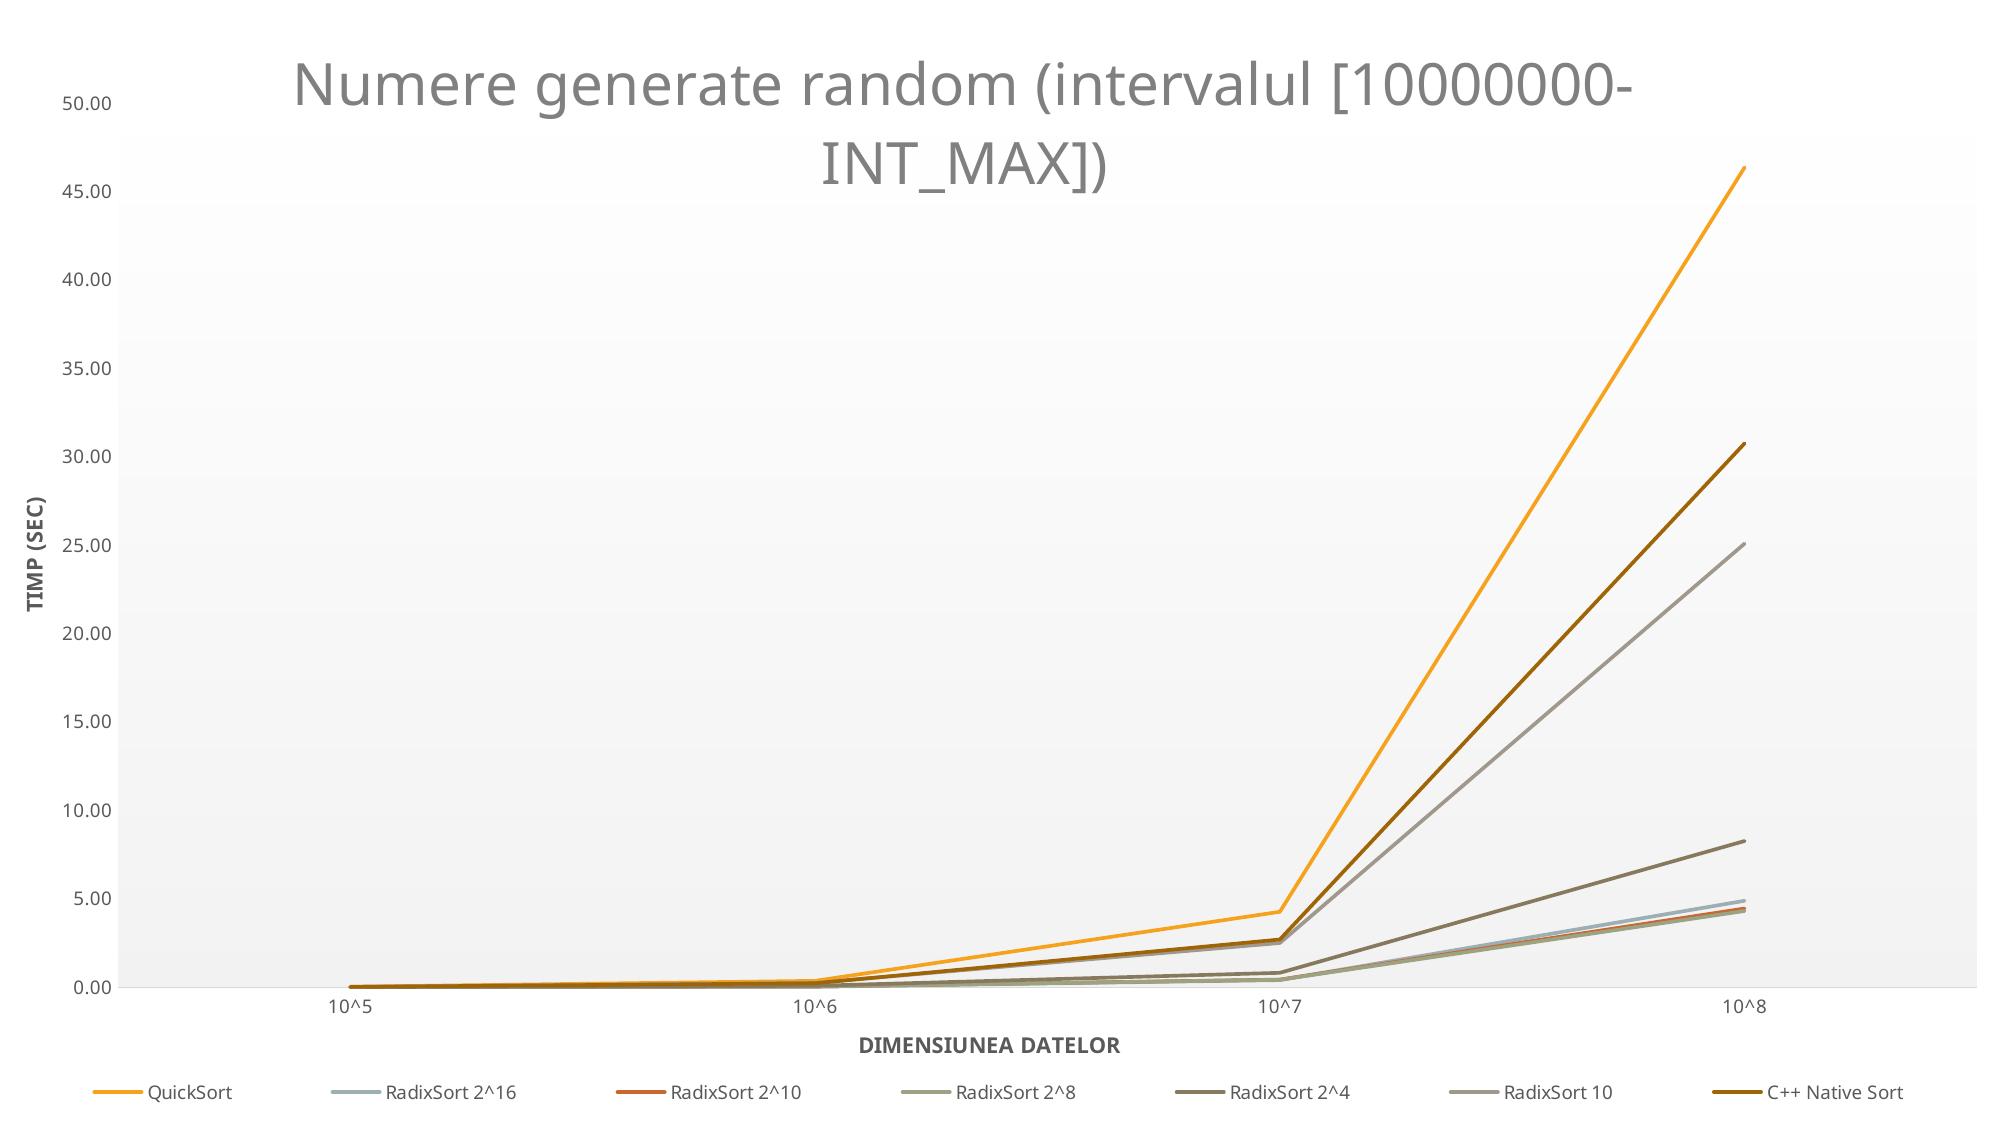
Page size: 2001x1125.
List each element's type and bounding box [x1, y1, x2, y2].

chart [0, 0, 2000, 1125]
